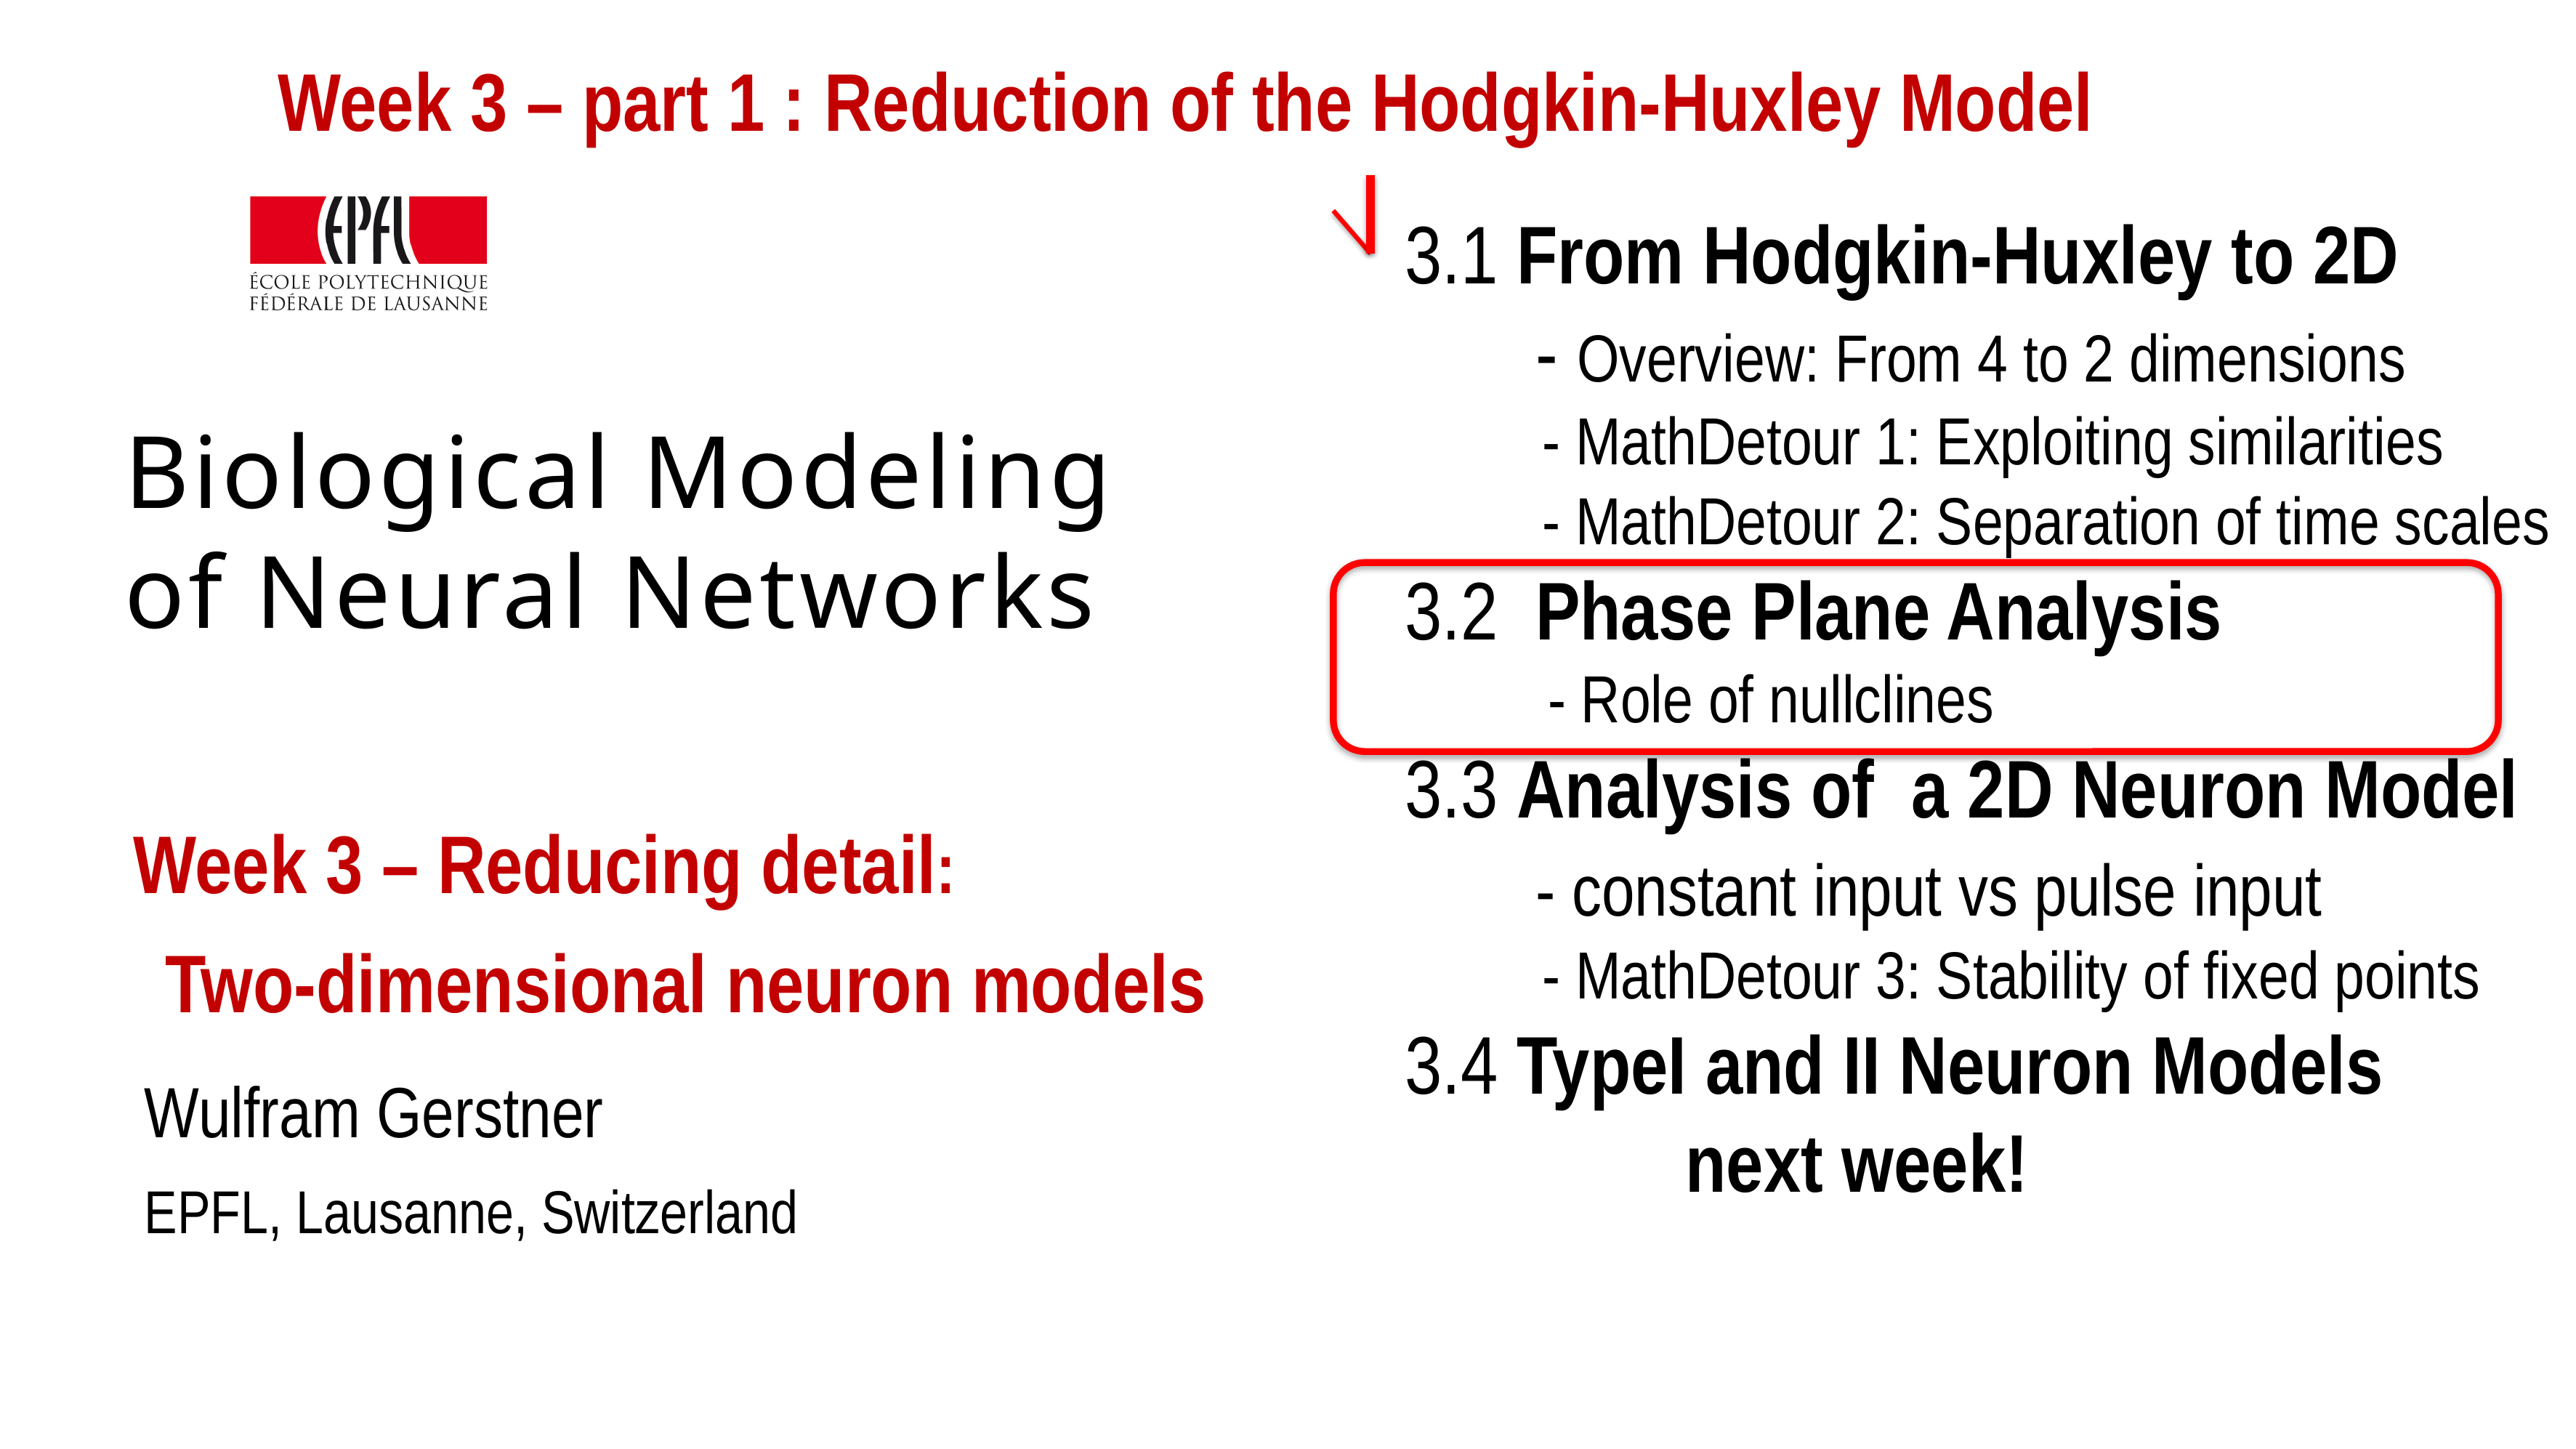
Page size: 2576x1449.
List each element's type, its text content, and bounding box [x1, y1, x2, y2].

list Week 3 – Reducing detail: Two-dimensional neuron models [122, 806, 1333, 1061]
title Biological Modeling of Neural Networks [113, 403, 1216, 752]
text_box Week 3 – part 1 : Reduction of the Hodgkin-Huxley Model [229, 44, 2536, 153]
text_box [1333, 562, 2499, 753]
text_box 3.1 From Hodgkin-Huxley to 2D - Overview: From 4 to 2 dimensions - MathDetour 1: Exploiting similarities - MathDetour 2: Separation of time scales 3.2 Phase Plane Analysis - Role of nullclines 3.3 Analysis of a 2D Neuron Model - constant input vs pulse input - MathDetour 3: Stability of fixed points 3.4 TypeI and II Neuron Models next week! [1333, 171, 2576, 1337]
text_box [1333, 174, 1371, 254]
list Wulfram Gerstner EPFL, Lausanne, Switzerland [133, 1060, 1044, 1288]
picture [242, 188, 495, 318]
